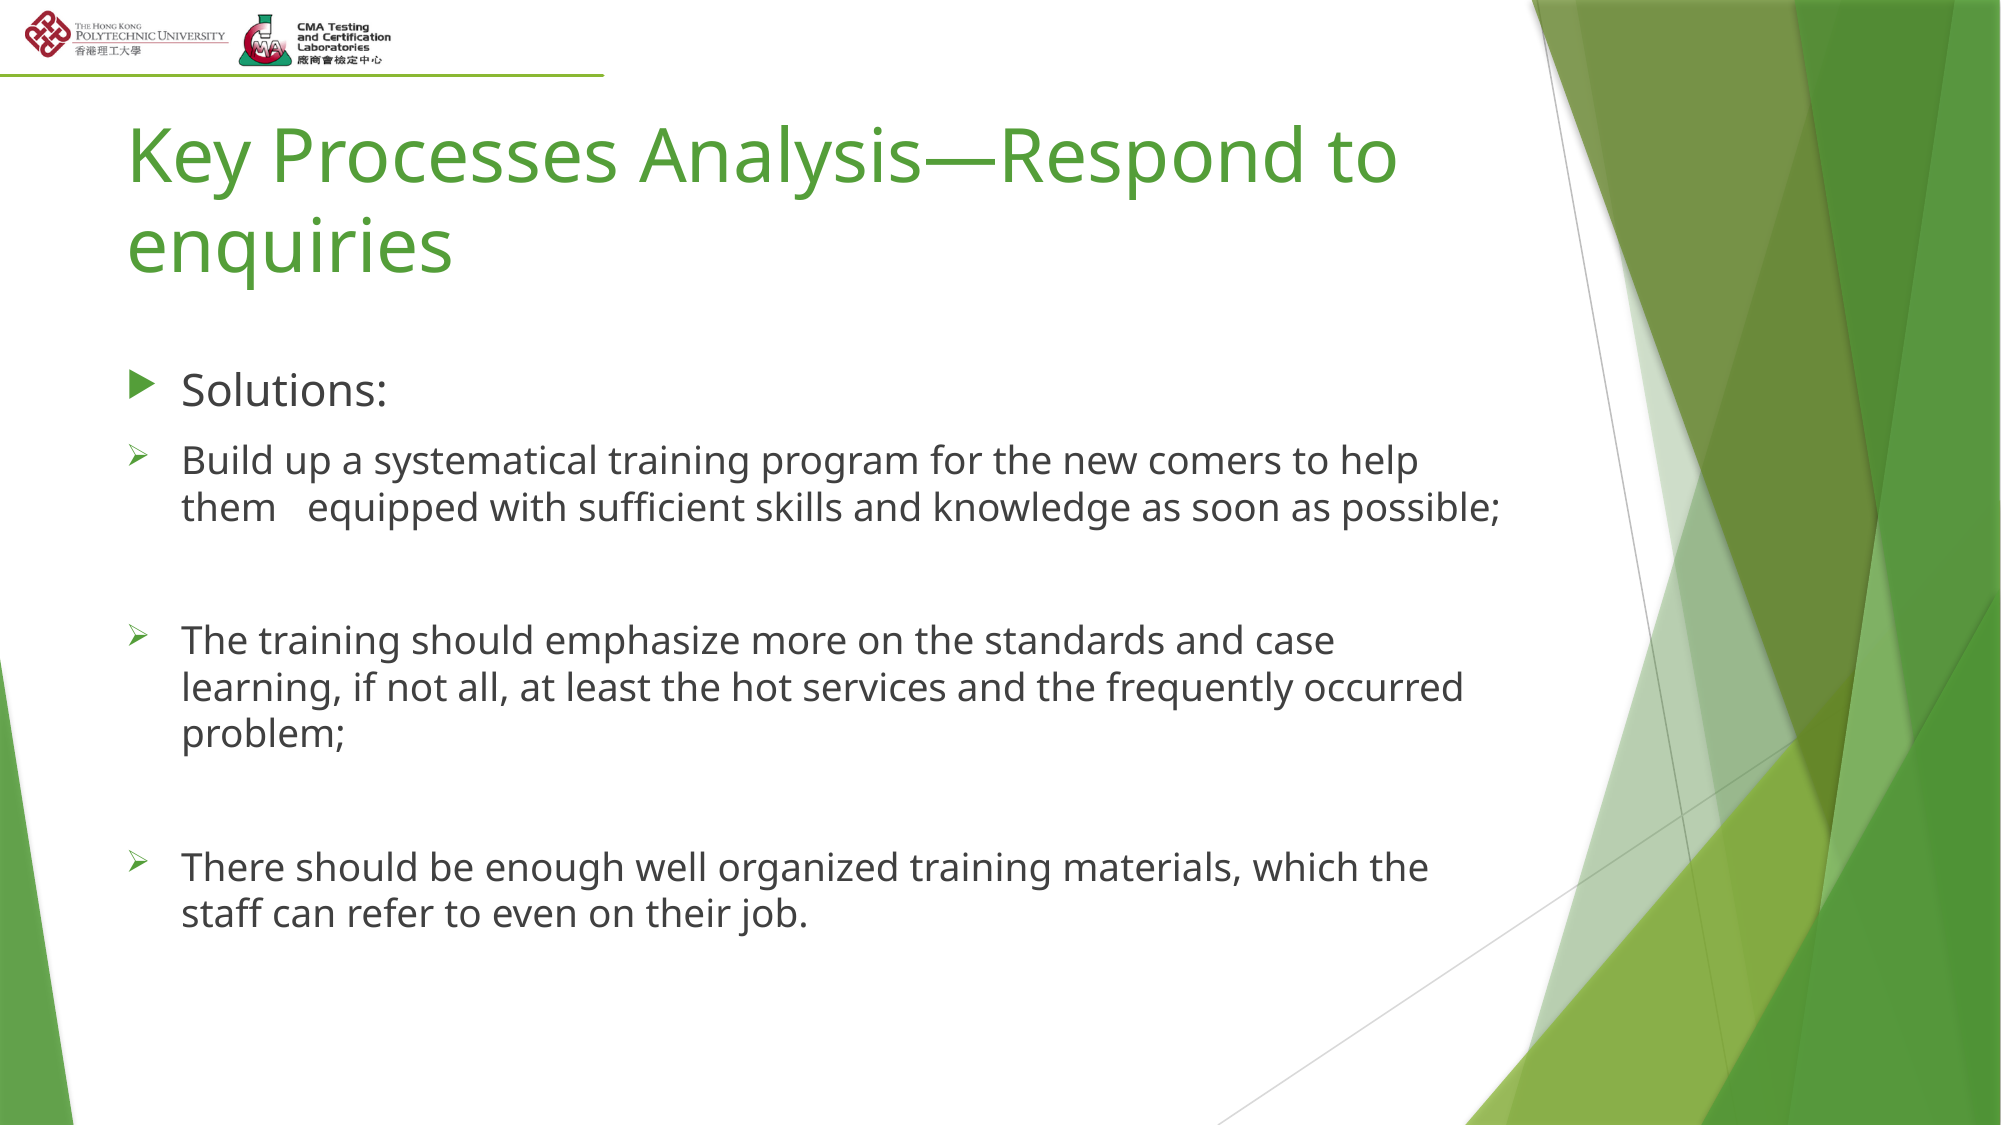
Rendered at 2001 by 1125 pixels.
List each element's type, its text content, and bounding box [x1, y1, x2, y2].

list Solutions: Build up a systematical training program for the new comers to help them equipped with sufficient skills and knowledge as soon as possible; The training should emphasize more on the standards and case learning, if not all, at least the hot services and the frequently occurred problem; There should be enough well organized training materials, which the staff can refer to even on their job. [111, 354, 1522, 992]
picture [9, 2, 413, 71]
title Key Processes Analysis—Respond to enquiries [111, 99, 1522, 317]
